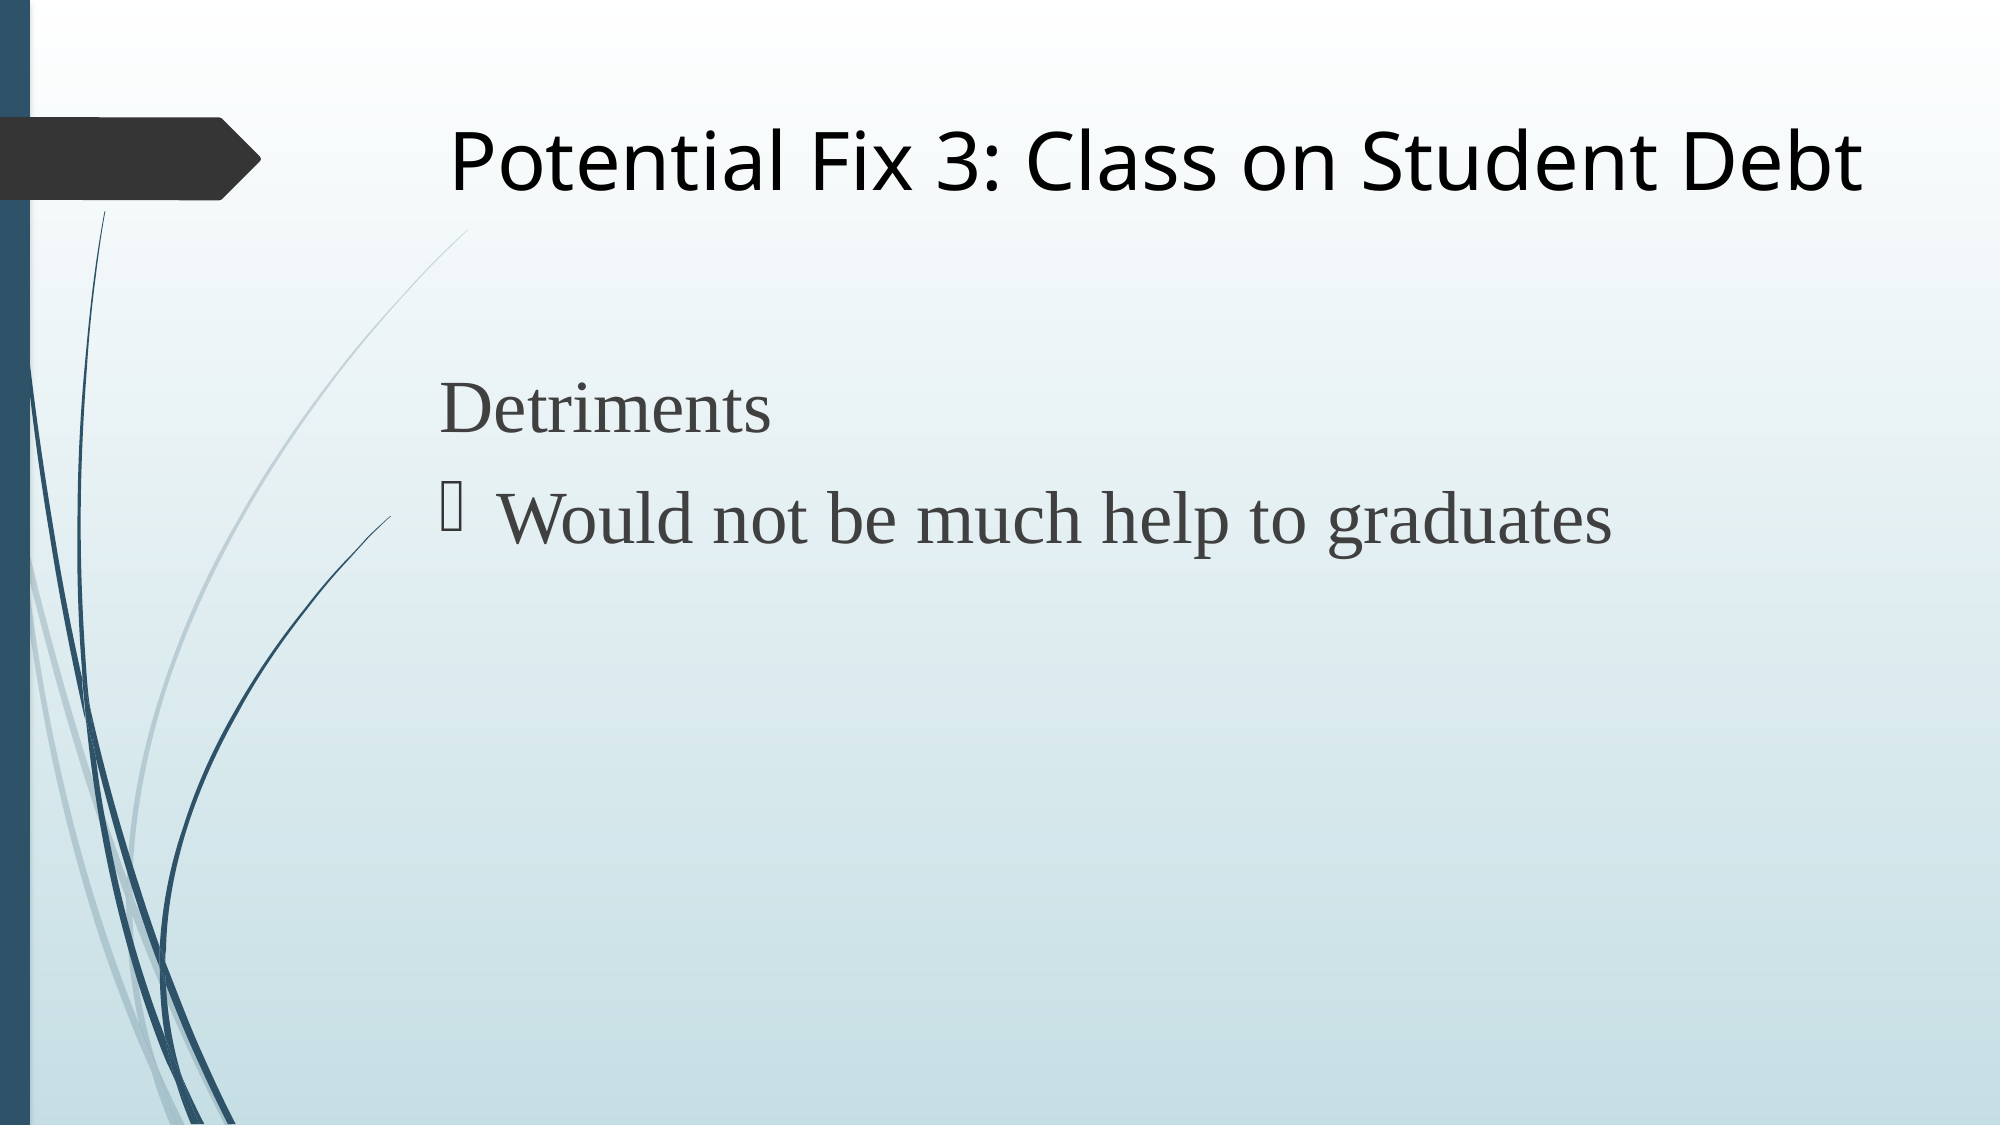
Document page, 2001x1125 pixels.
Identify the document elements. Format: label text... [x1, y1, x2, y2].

title Potential Fix 3: Class on Student Debt [425, 102, 1888, 313]
list Detriments Would not be much help to graduates [424, 350, 1888, 970]
